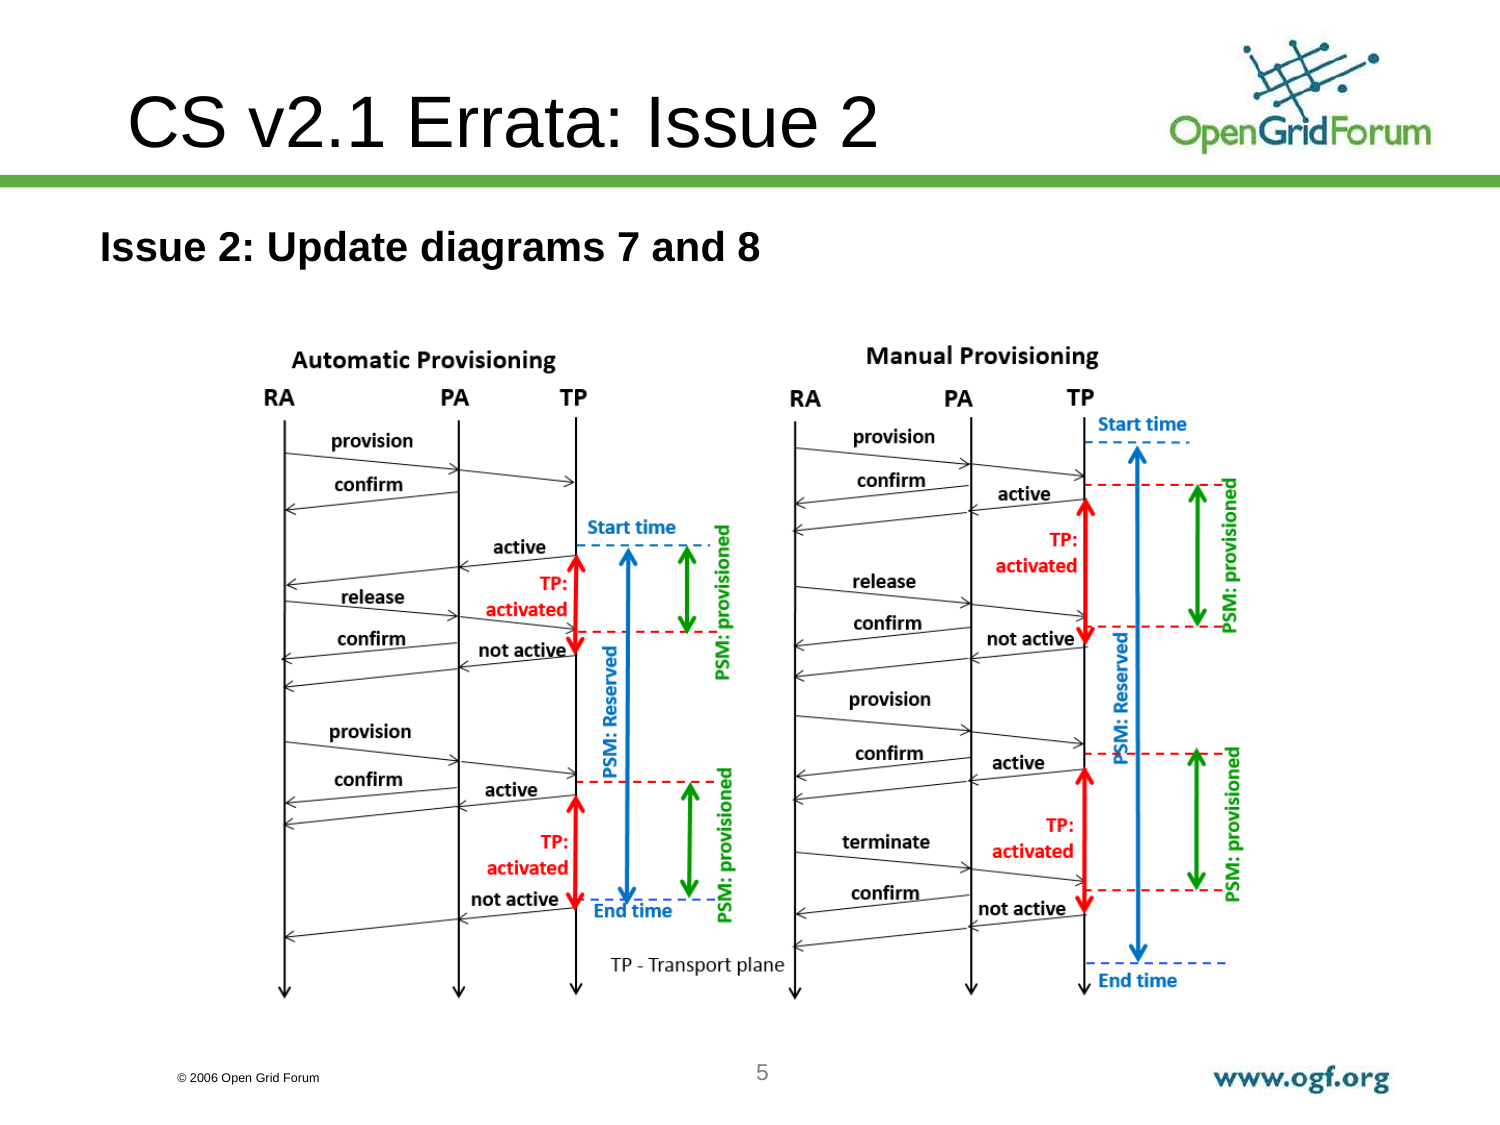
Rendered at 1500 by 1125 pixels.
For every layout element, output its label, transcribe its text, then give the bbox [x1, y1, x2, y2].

picture [0, 188, 1500, 1125]
text_box Issue 2: Update diagrams 7 and 8 [85, 212, 1424, 295]
footer 5 [324, 1049, 1201, 1125]
text_box CS v2.1 Errata: Issue 2 [112, 24, 1388, 213]
picture [0, 0, 1500, 174]
